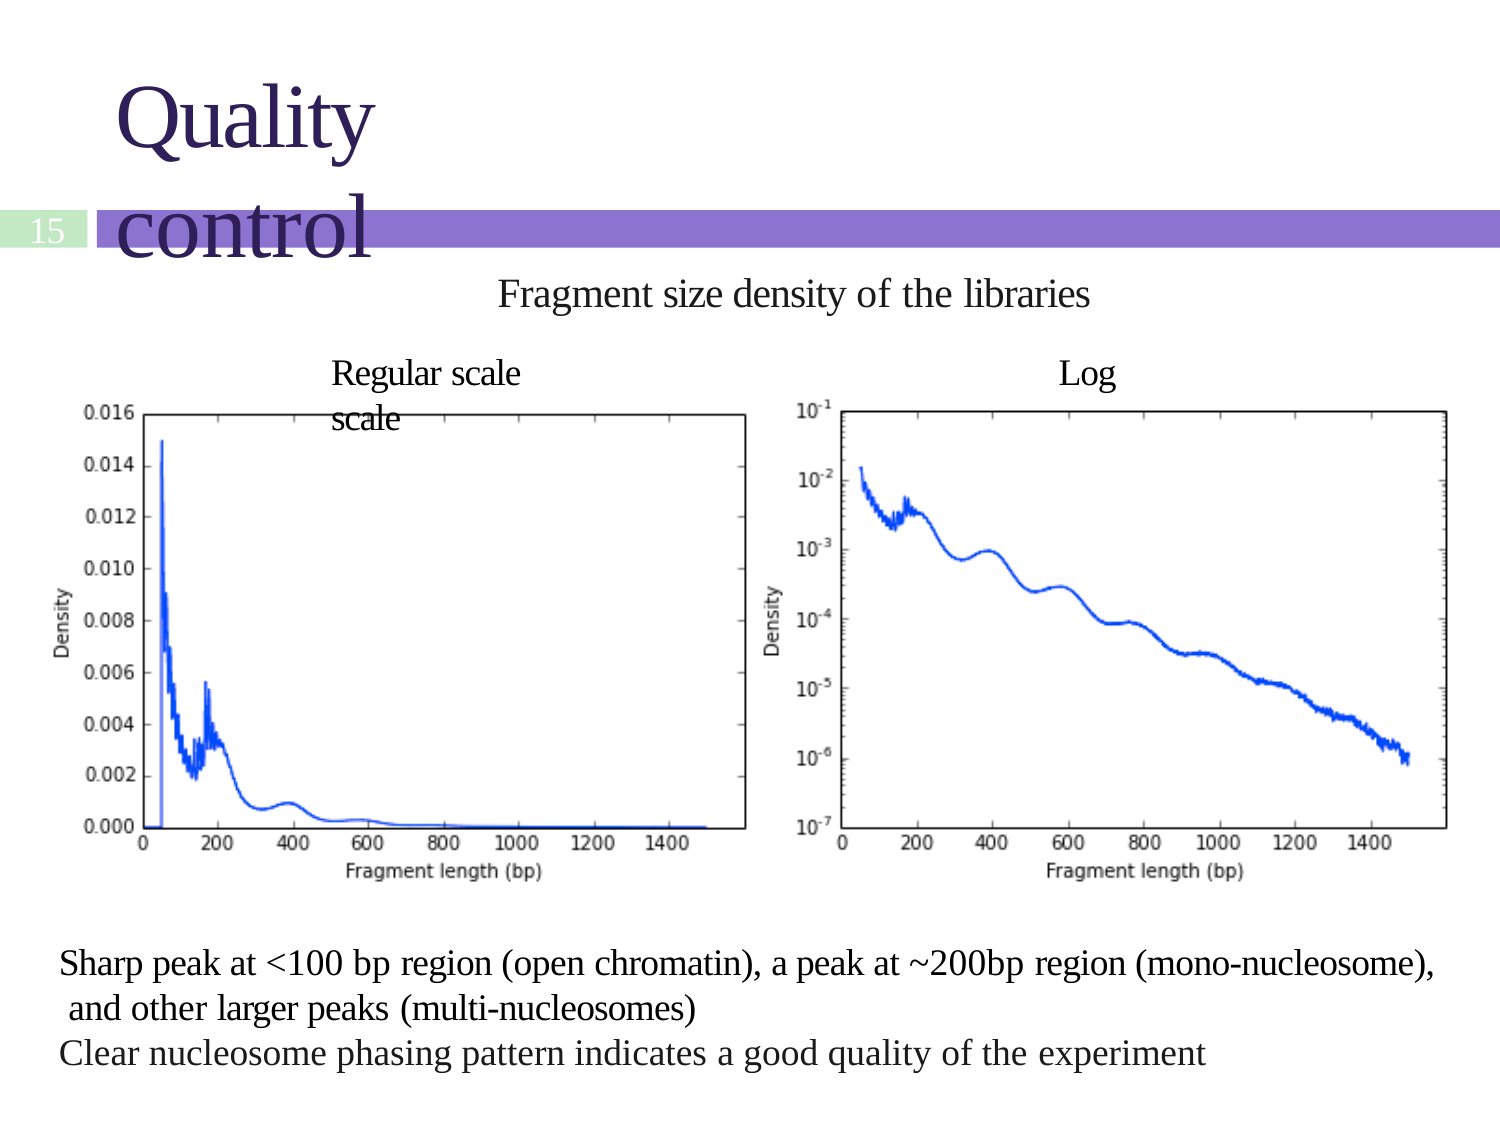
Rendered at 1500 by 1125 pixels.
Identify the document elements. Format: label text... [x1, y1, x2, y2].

text_box [753, 383, 1459, 895]
title Quality control [113, 54, 658, 277]
text_box 15 [26, 203, 67, 251]
text_box Sharp peak at <100 bp region (open chromatin), a peak at ~200bp region (mono-nucleosome), and other larger peaks (multi-nucleosomes) Clear nucleosome phasing pattern indicates a good quality of the experiment [56, 935, 1438, 1074]
text_box [43, 392, 753, 895]
text_box Fragment size density of the libraries Regular scale Log scale [328, 263, 1194, 439]
